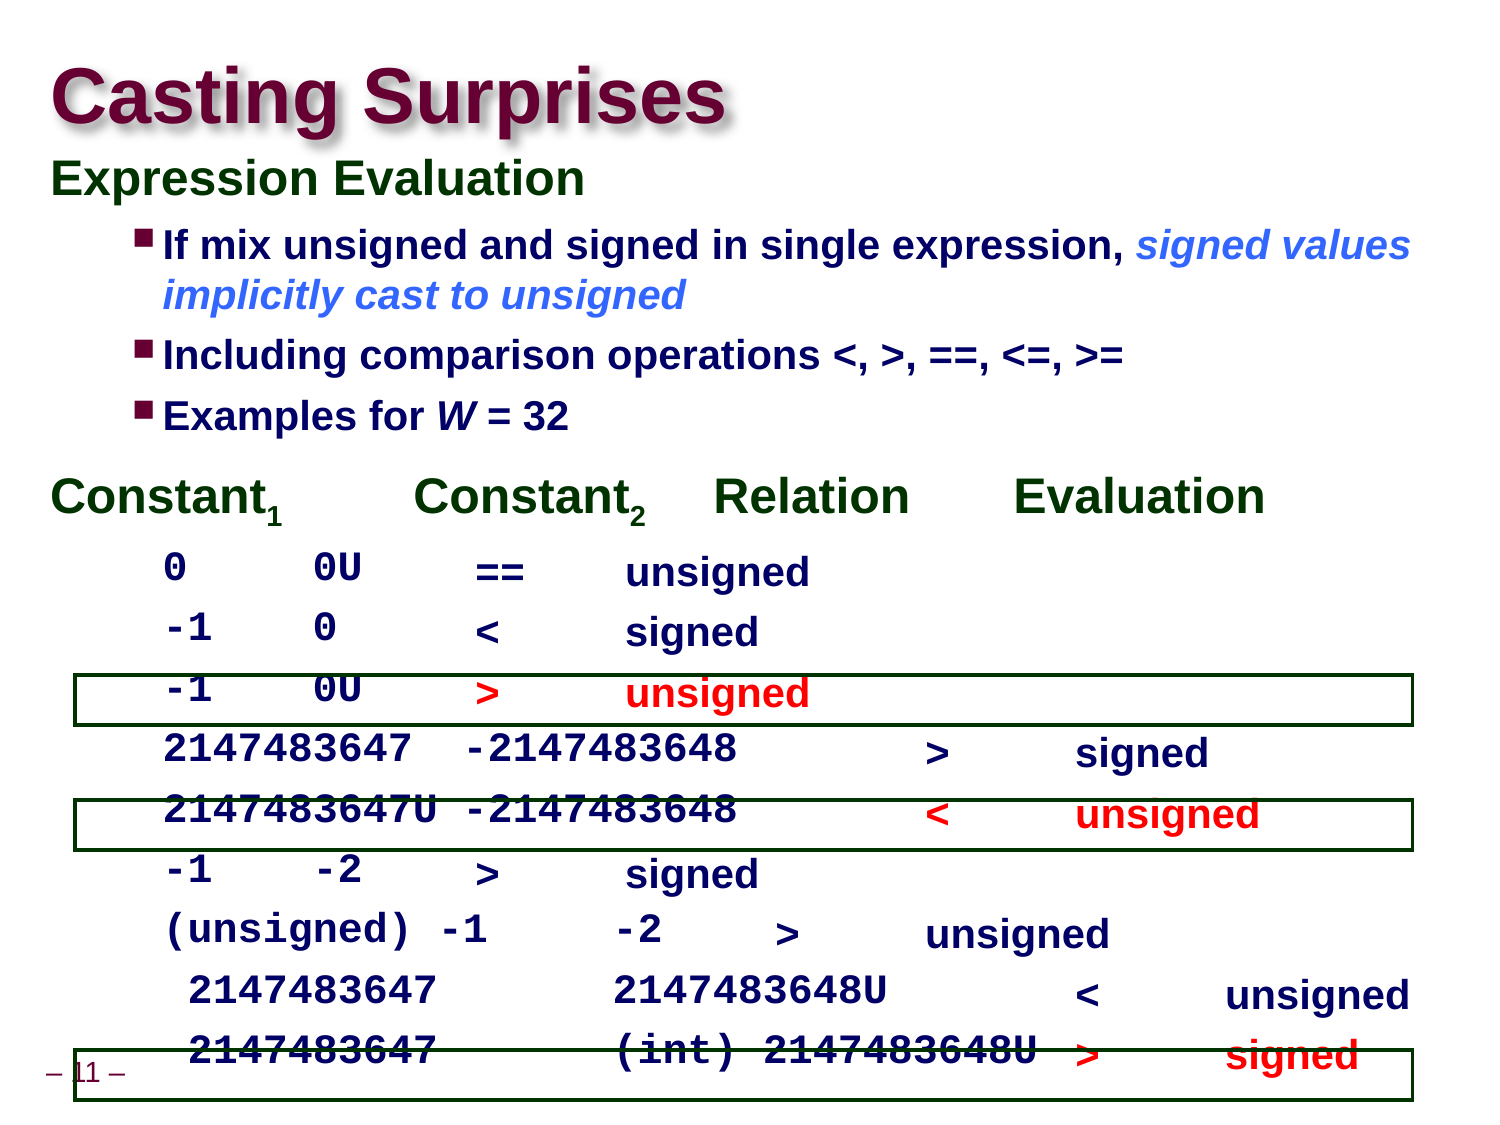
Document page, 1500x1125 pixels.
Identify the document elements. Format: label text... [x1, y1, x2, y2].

title Casting Surprises [49, 52, 1121, 142]
list Expression Evaluation If mix unsigned and signed in single expression, signed values implicitly cast to unsigned Including comparison operations <, >, ==, <=, >= Examples for W = 32 Constant1 Constant2 Relation Evaluation 0 0U -1 0 -1 0U 2147483647 -2147483648 2147483647U -2147483648 -1 -2 (unsigned) -1 -2 2147483647 2147483648U 2147483647 (int) 2147483648U [34, 142, 1463, 1001]
text_box 0 0U == unsigned -1 0 < signed -1 0U > unsigned 2147483647 -2147483648 > signed 2147483647U -2147483648 < unsigned -1 -2 > signed (unsigned) -1 -2 > unsigned 2147483647 2147483648U < unsigned 2147483647 (int) 2147483648U > signed [47, 537, 1500, 1125]
text_box [74, 1050, 1413, 1100]
text_box [74, 800, 1413, 850]
text_box [74, 675, 1413, 725]
